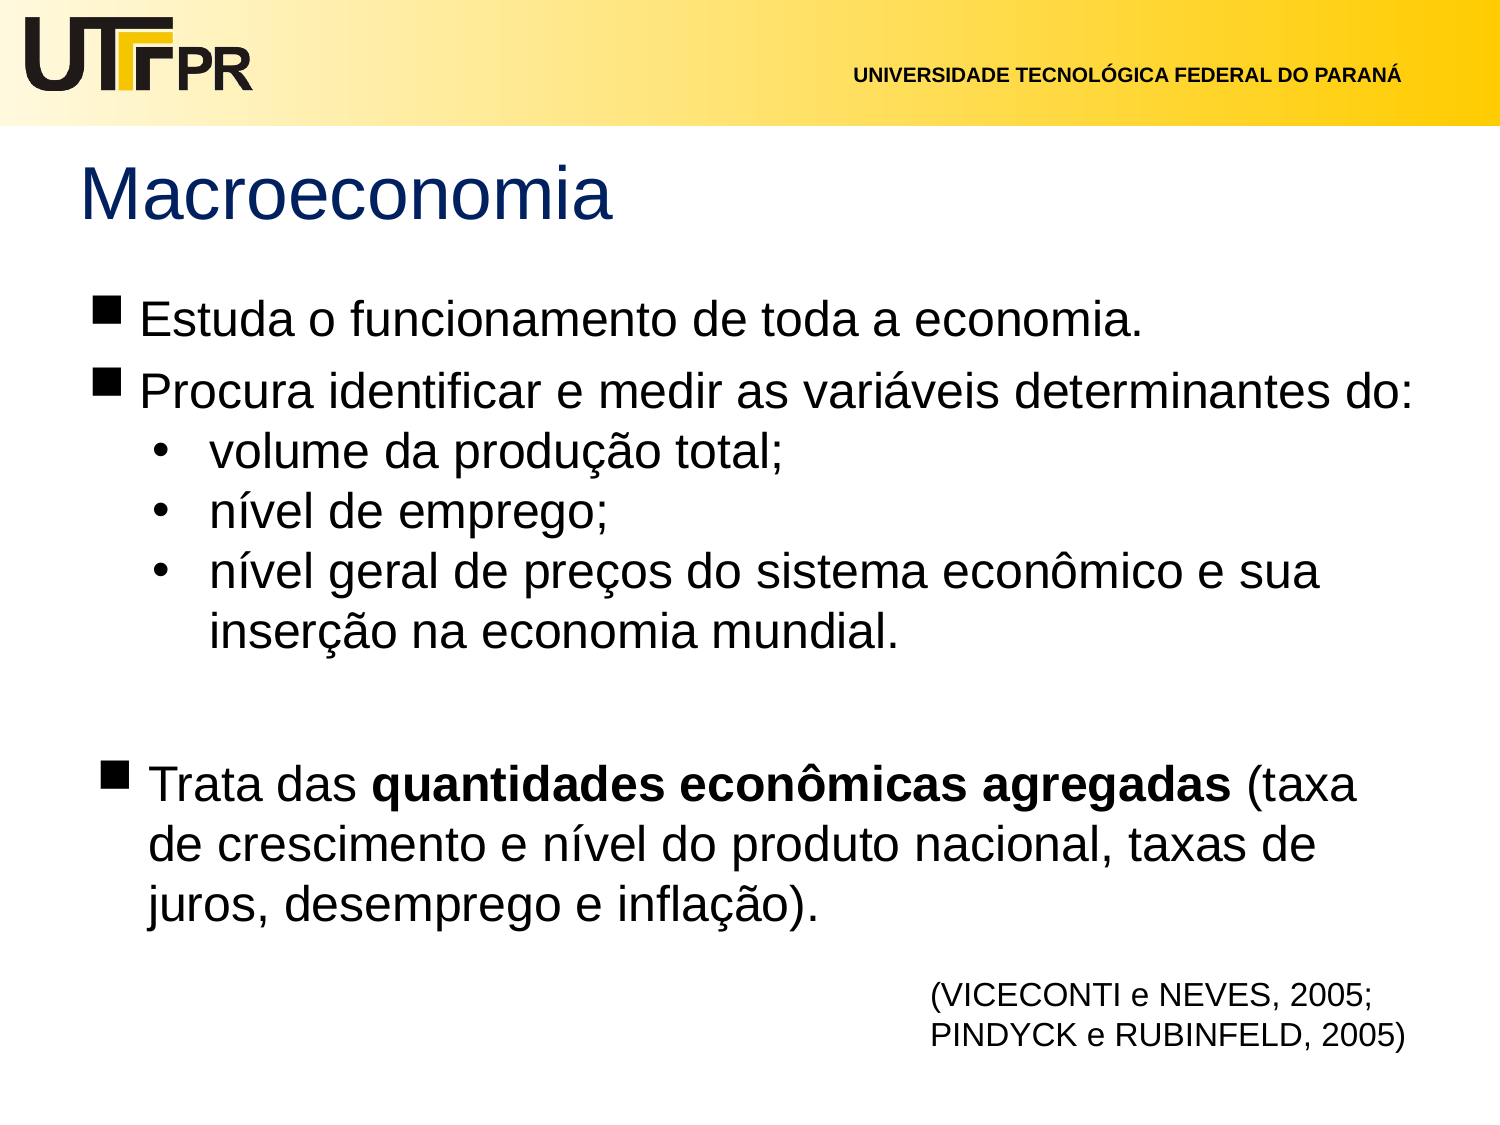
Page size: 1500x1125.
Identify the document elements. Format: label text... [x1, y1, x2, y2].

picture [24, 17, 254, 91]
text_box (VICECONTI e NEVES, 2005; PINDYCK e RUBINFELD, 2005) [915, 966, 1453, 1061]
list Estuda o funcionamento de toda a economia. Procura identificar e medir as variáveis determinantes do: volume da produção total; nível de emprego; nível geral de preços do sistema econômico e sua inserção na economia mundial. [53, 278, 1455, 705]
title Macroeconomia [64, 137, 1290, 265]
text_box Trata das quantidades econômicas agregadas (taxa de crescimento e nível do produto nacional, taxas de juros, desemprego e inflação). [61, 743, 1424, 939]
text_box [1060, 72, 1065, 125]
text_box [1060, 0, 1065, 74]
